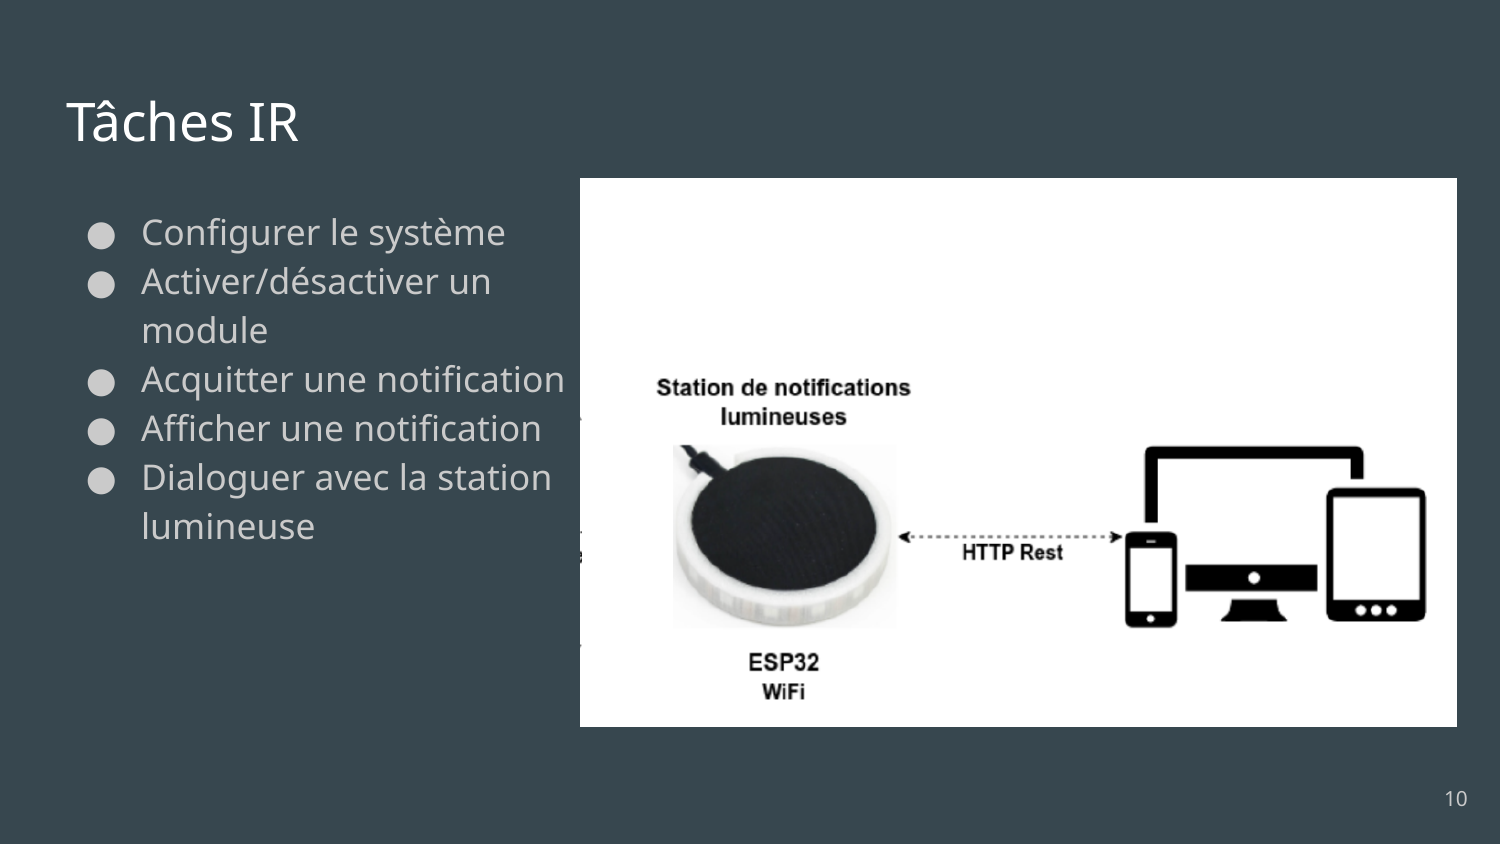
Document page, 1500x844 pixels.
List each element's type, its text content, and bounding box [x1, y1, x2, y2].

slide_number ‹#› [1392, 767, 1483, 833]
picture [579, 177, 1457, 727]
list Configurer le système Activer/désactiver un module Acquitter une notification Afficher une notification Dialoguer avec la station lumineuse [51, 189, 612, 750]
title Tâches IR [51, 72, 1449, 167]
